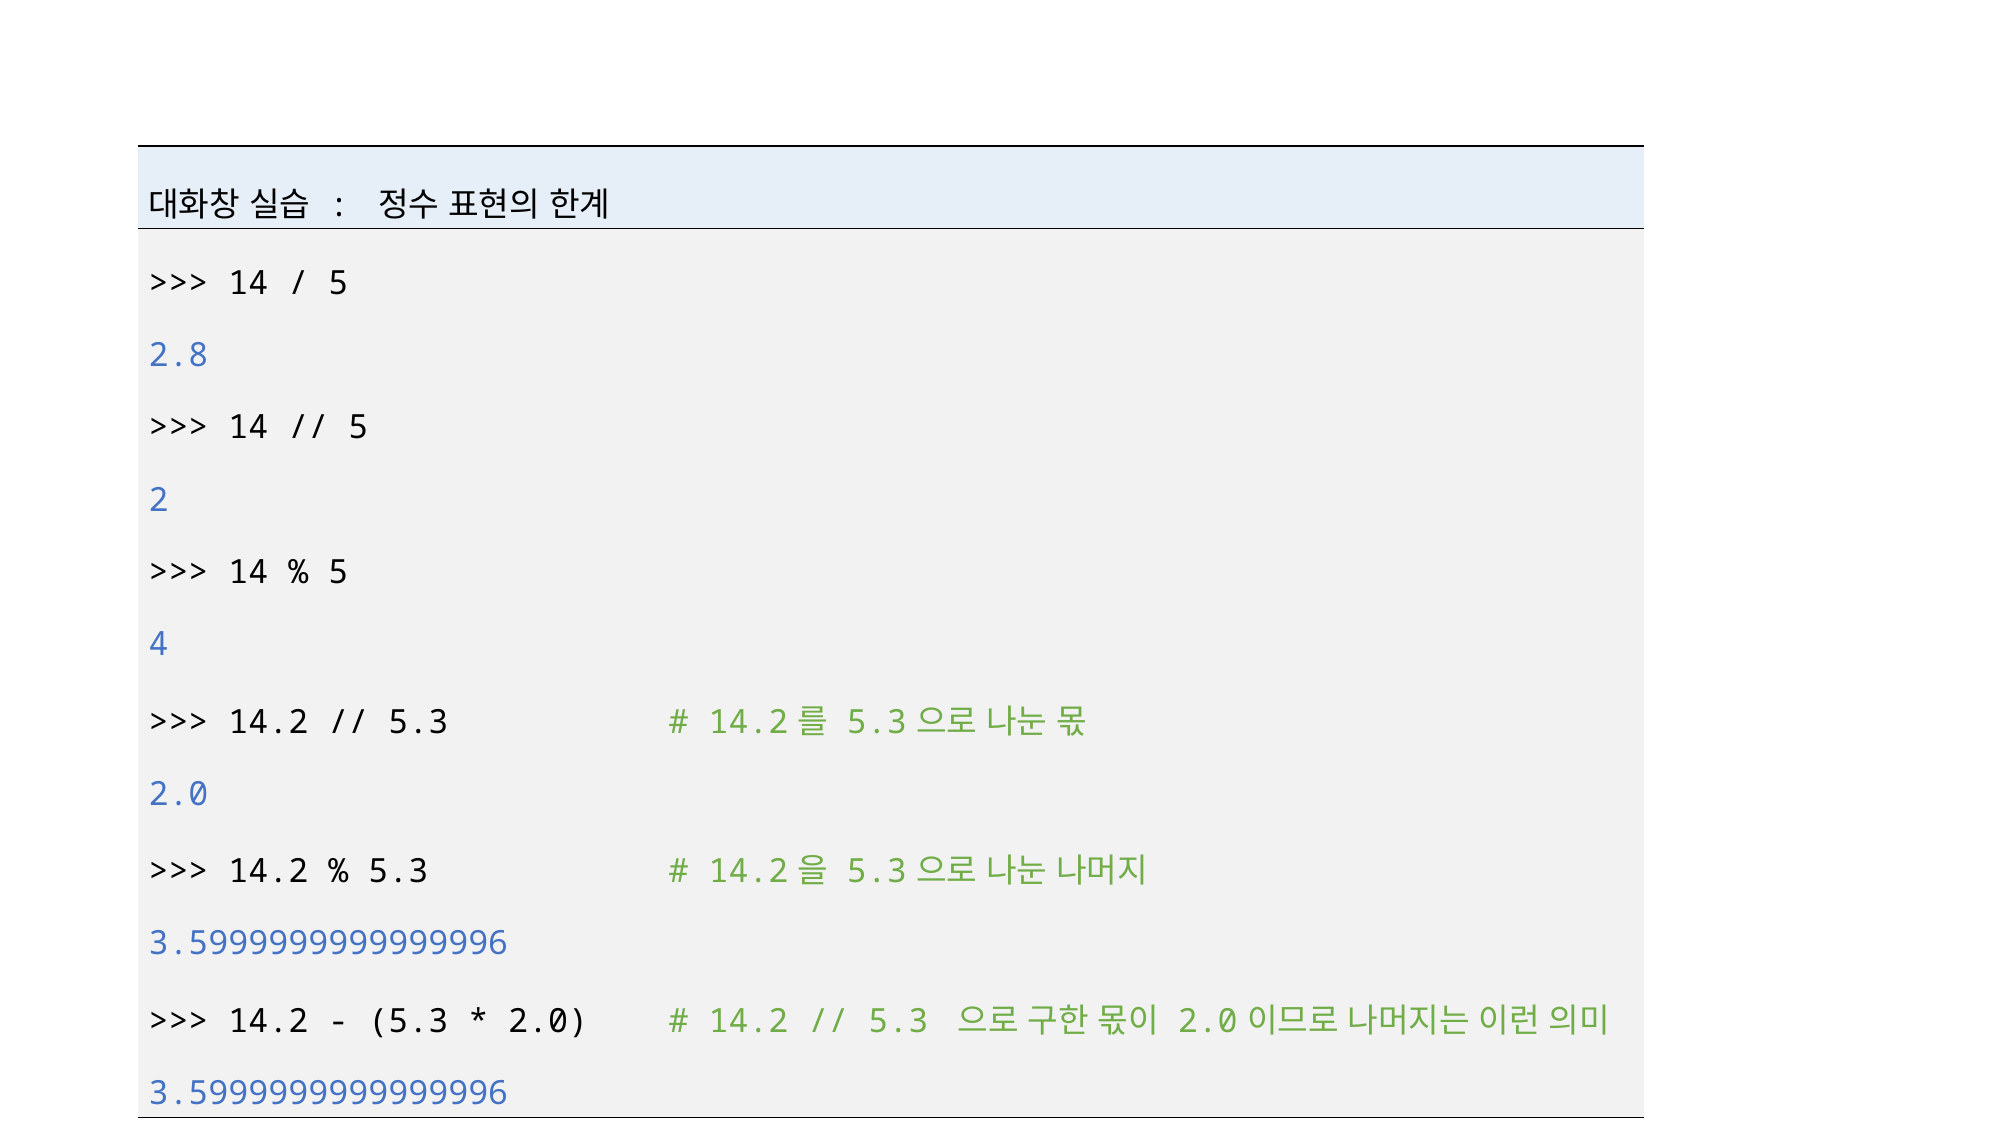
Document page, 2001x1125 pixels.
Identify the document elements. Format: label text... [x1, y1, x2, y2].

table_header 대화창 실습 : 정수 표현의 한계 [138, 147, 1644, 228]
table_cell >>> 14 / 5 2.8 >>> 14 // 5 2 >>> 14 % 5 4 >>> 14.2 // 5.3 # 14.2를 5.3으로 나눈 몫 2.0 >>> 14.2 % 5.3 # 14.2을 5.3으로 나눈 나머지 3.5999999999999996 >>> 14.2 - (5.3 * 2.0) # 14.2 // 5.3 으로 구한 몫이 2.0이므로 나머지는 이런 의미 3.5999999999999996 [138, 229, 1644, 1117]
